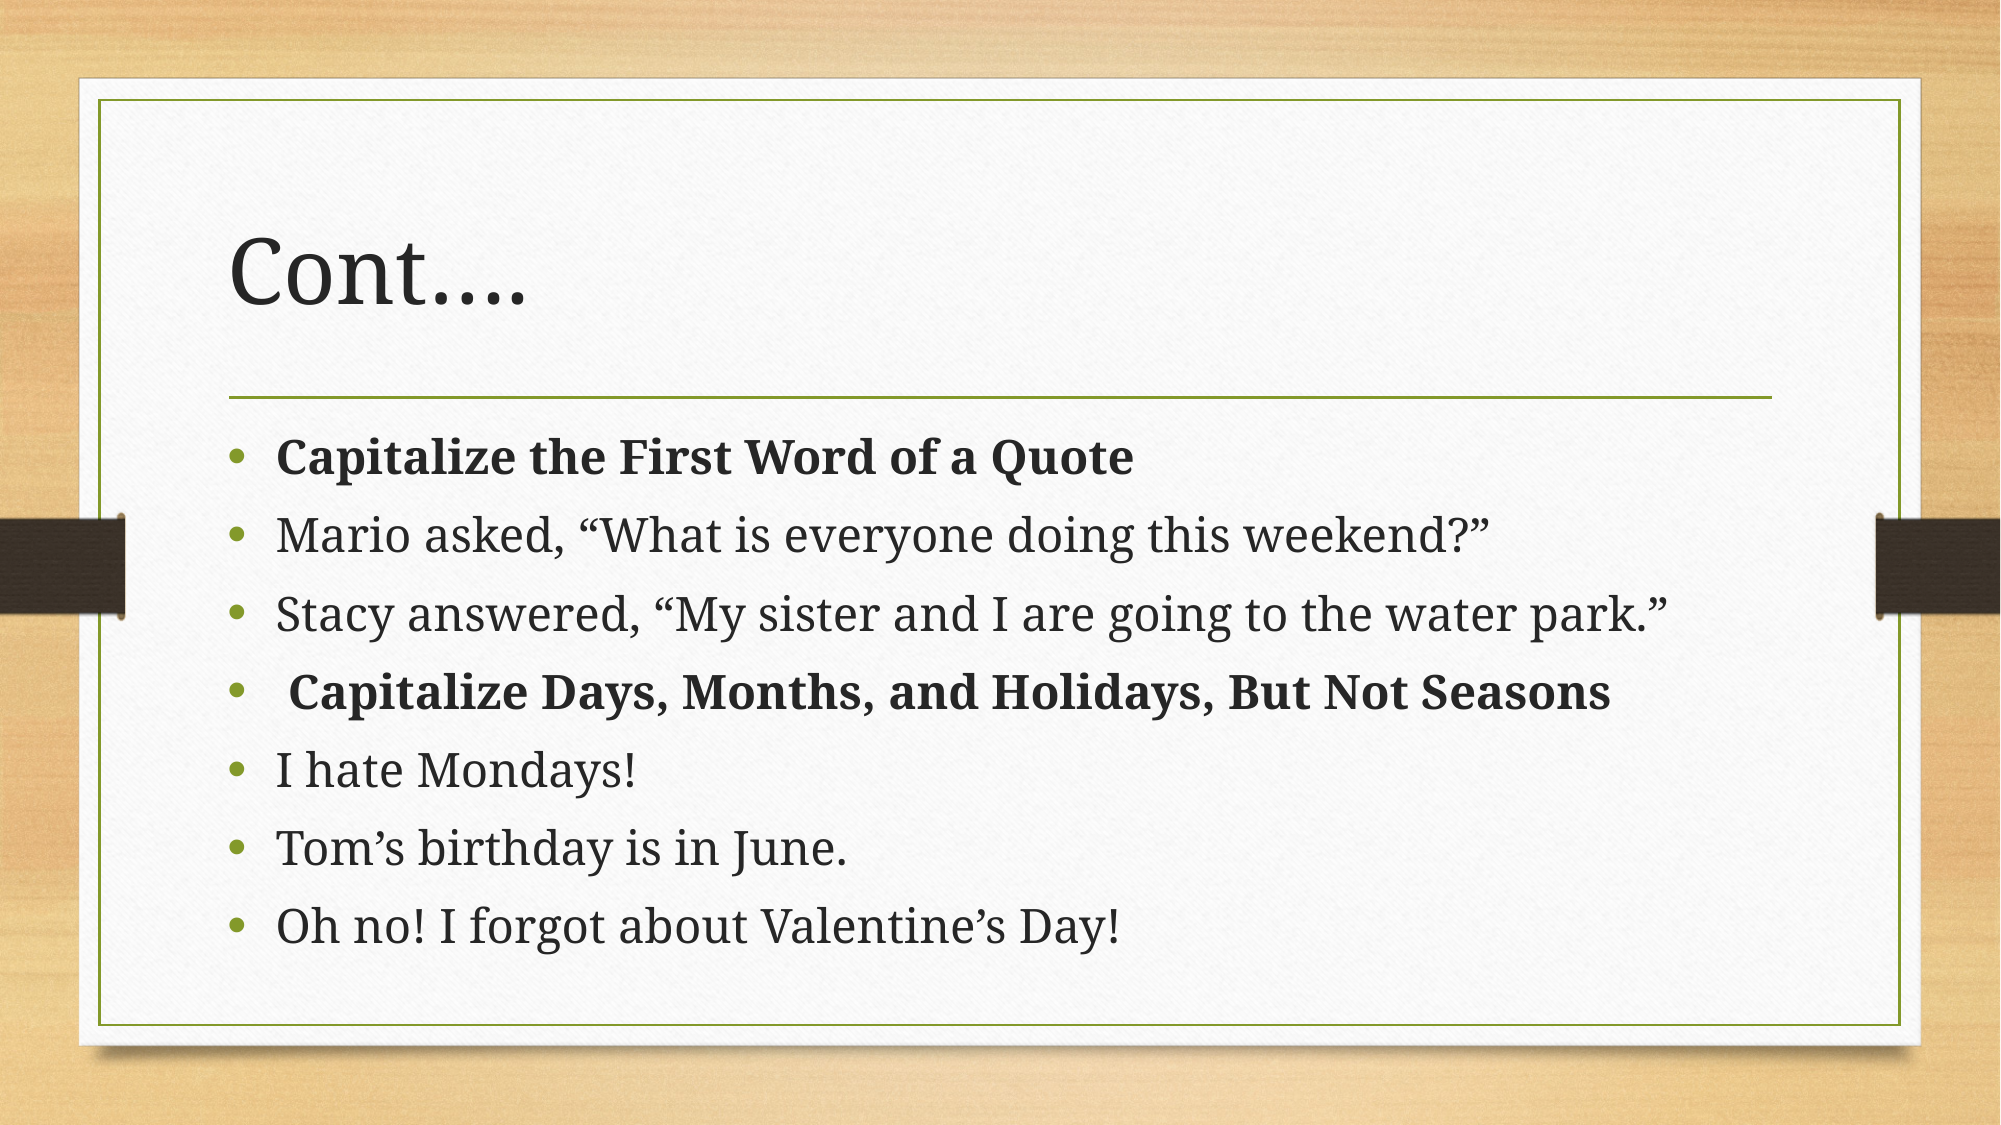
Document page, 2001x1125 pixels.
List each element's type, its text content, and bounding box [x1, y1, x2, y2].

list Capitalize the First Word of a Quote Mario asked, “What is everyone doing this weekend?” Stacy answered, “My sister and I are going to the water park.” Capitalize Days, Months, and Holidays, But Not Seasons I hate Mondays! Tom’s birthday is in June. Oh no! I forgot about Valentine’s Day! [212, 419, 1788, 964]
title Cont…. [212, 161, 1788, 375]
picture [0, 0, 2001, 1125]
